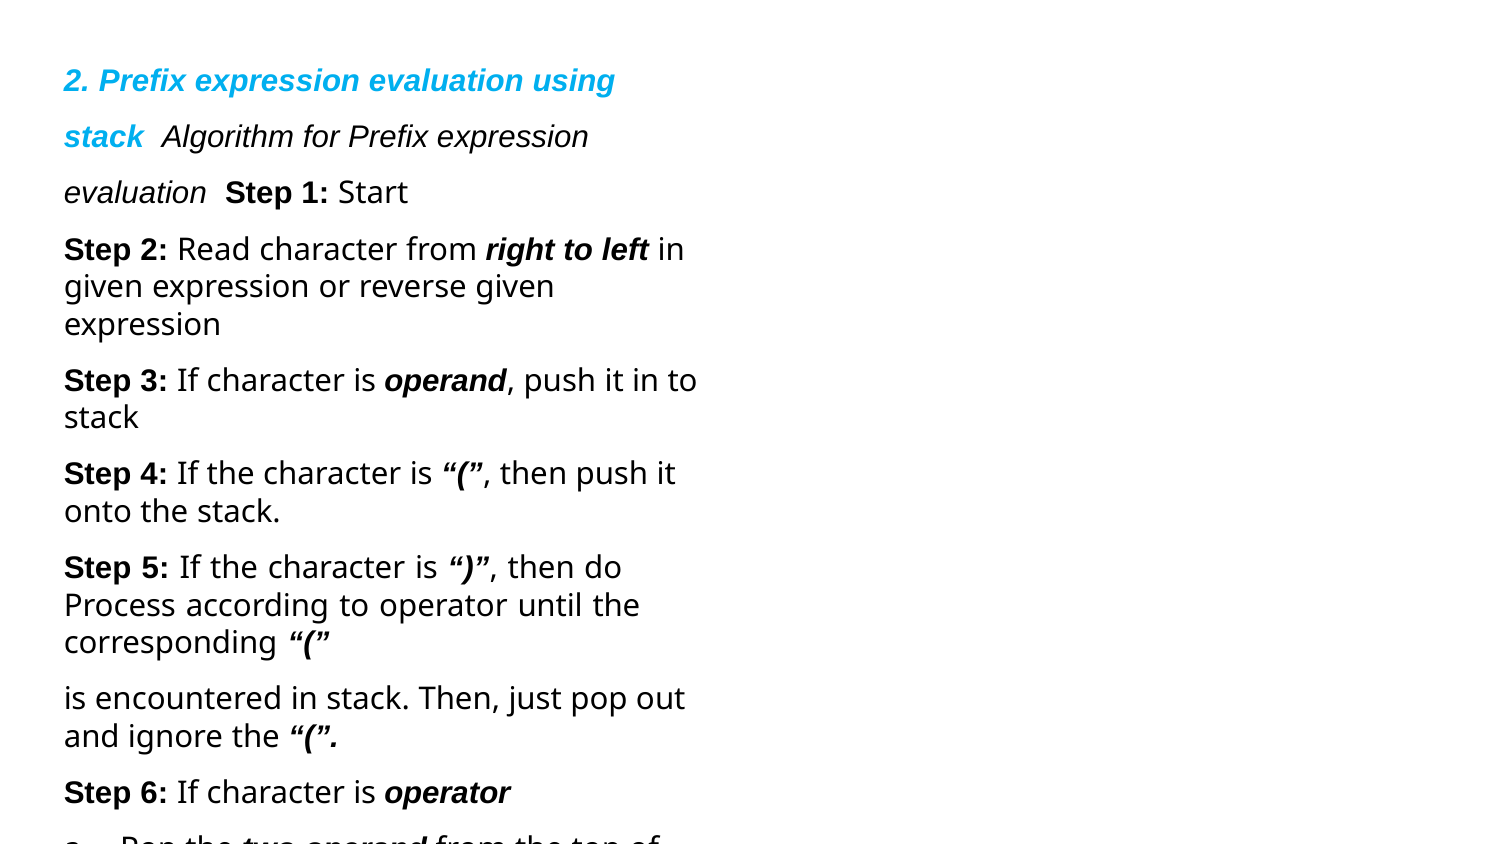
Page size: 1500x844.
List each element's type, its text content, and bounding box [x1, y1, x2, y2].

text_box 2. Prefix expression evaluation using stack Algorithm for Prefix expression evaluation Step 1: Start Step 2: Read character from right to left in given expression or reverse given expression Step 3: If character is operand, push it in to stack Step 4: If the character is “(”, then push it onto the stack. Step 5: If the character is “)”, then do Process according to operator until the corresponding “(” is encountered in stack. Then, just pop out and ignore the “(”. Step 6: If character is operator Pop the two operand from the top of the stack Perform the operation according to operator in (p1 operator p2) pattern. Then, push the result to the stack Step 7: Stop [61, 39, 1415, 844]
